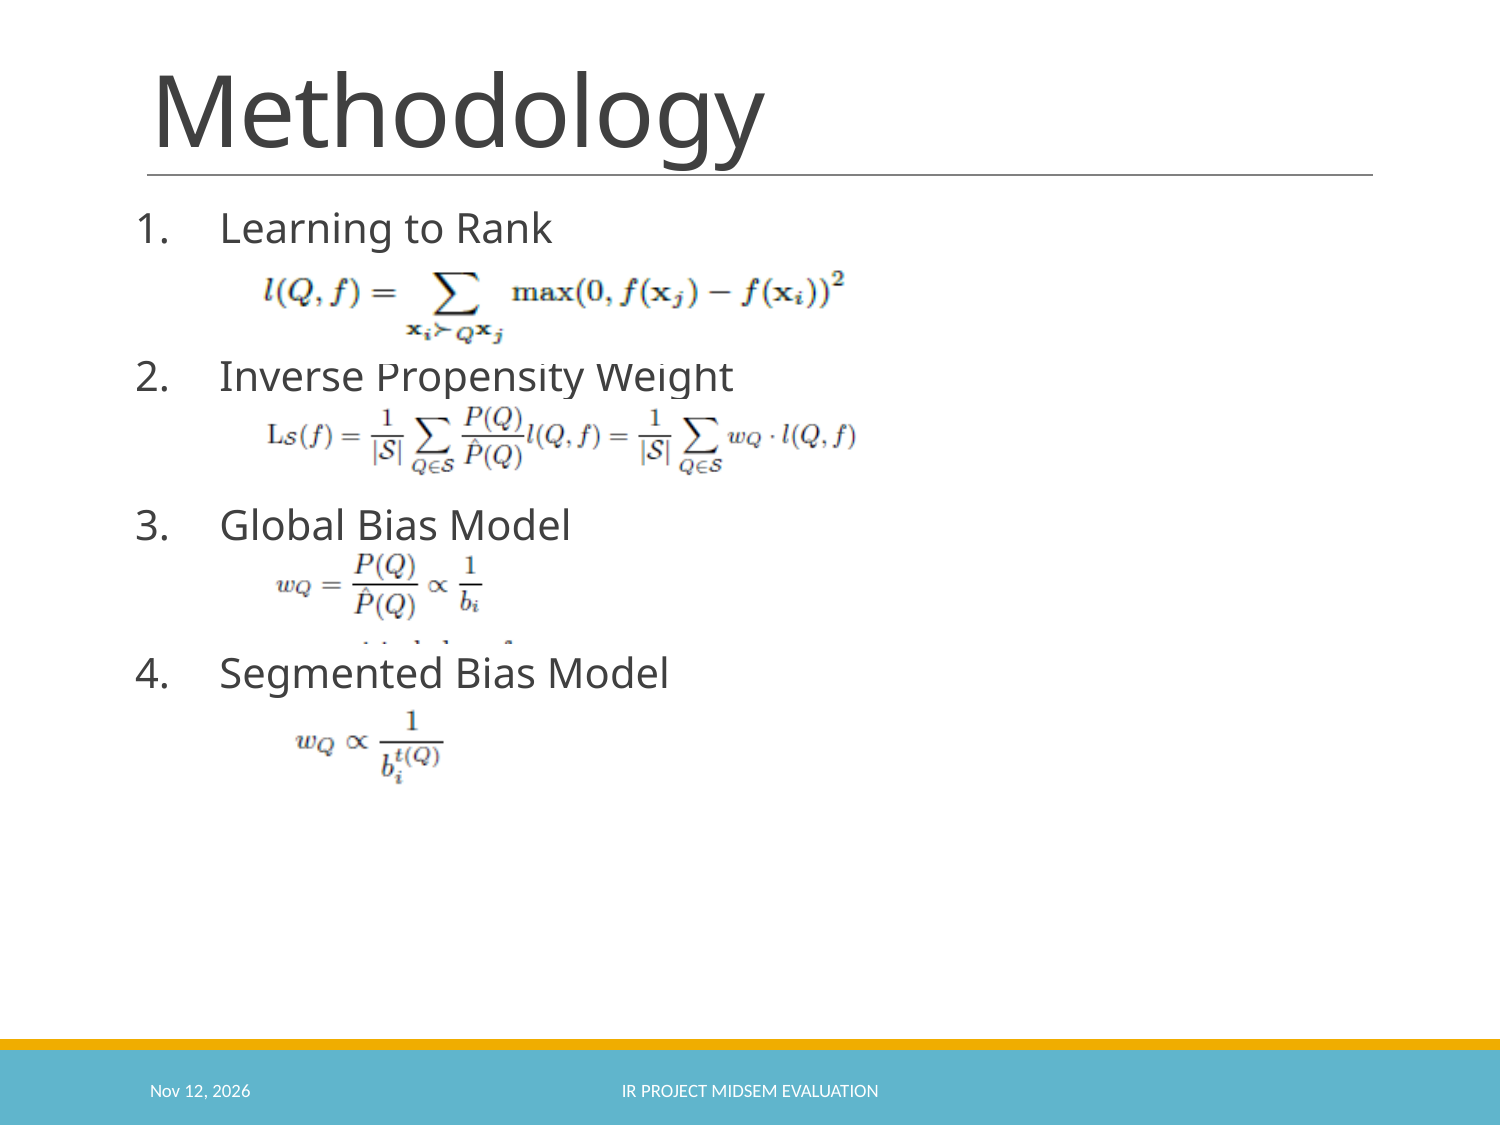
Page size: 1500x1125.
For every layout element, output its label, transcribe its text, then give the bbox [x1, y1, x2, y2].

picture [253, 699, 476, 801]
slide_number 28-Feb-18 [135, 1059, 440, 1120]
title Methodology [135, 47, 1373, 175]
list Learning to Rank Inverse Propensity Weight Global Bias Model Segmented Bias Model [135, 200, 1373, 963]
picture [253, 399, 879, 499]
picture [253, 256, 870, 365]
footer IR Project Midsem Evaluation [453, 1059, 1047, 1120]
picture [253, 549, 546, 644]
